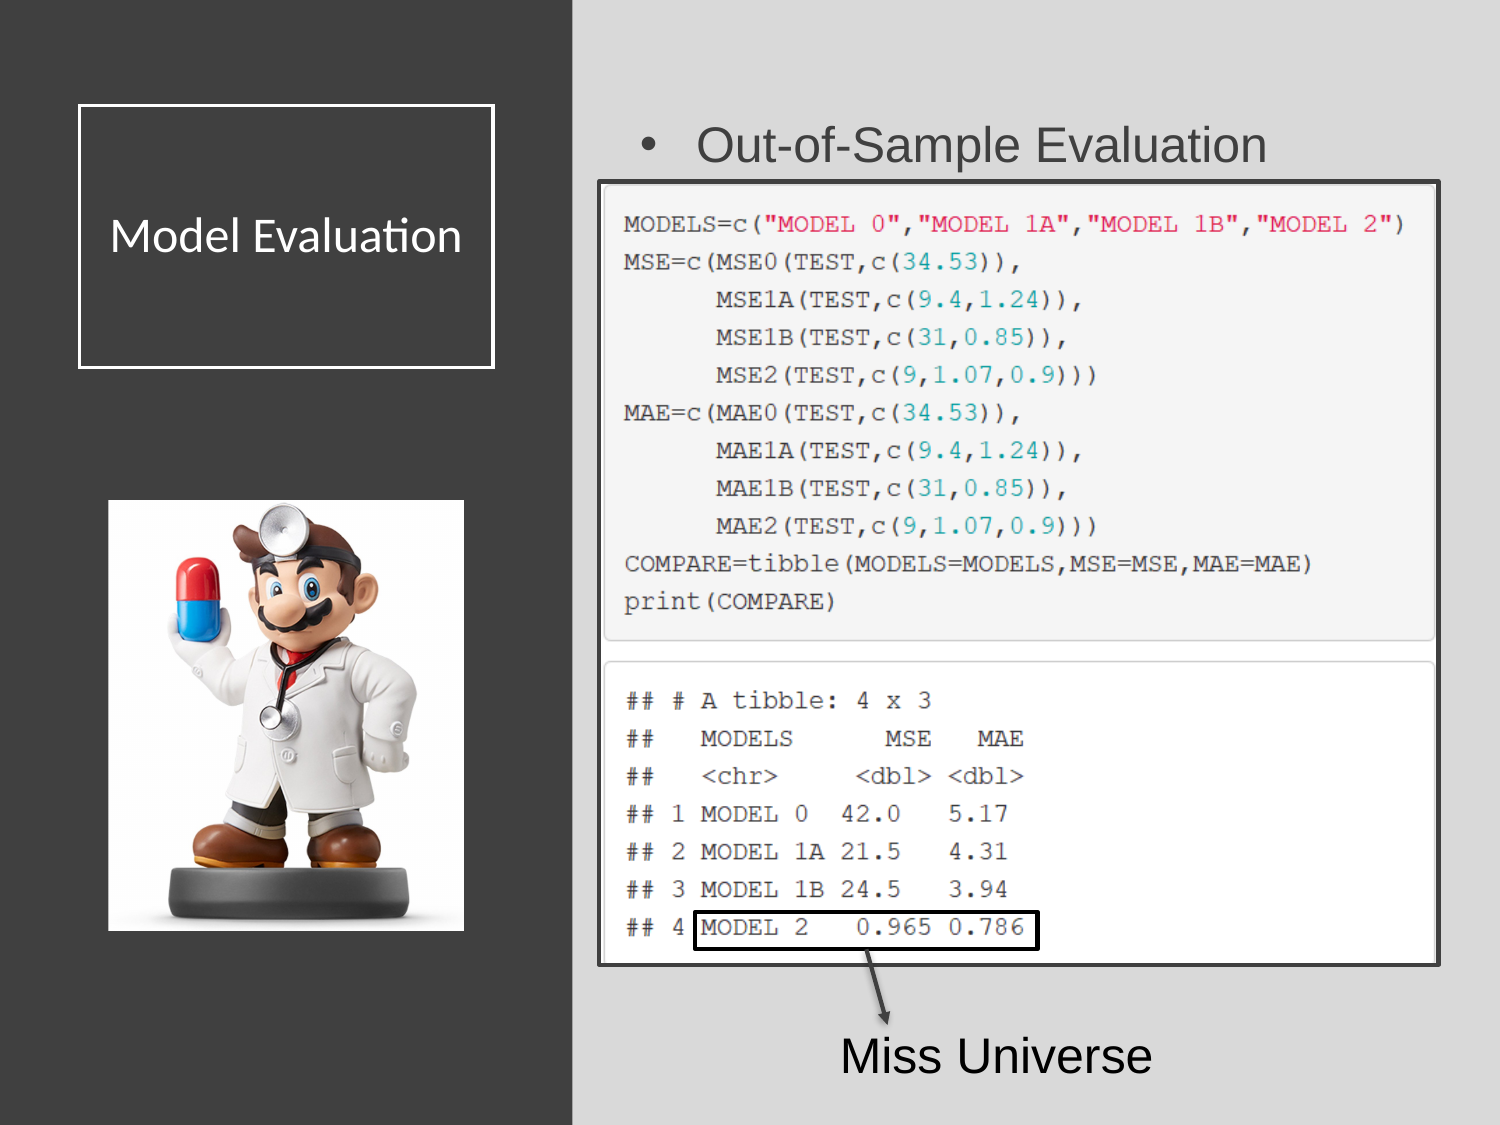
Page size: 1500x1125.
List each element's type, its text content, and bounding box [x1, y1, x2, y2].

title Model Evaluation [78, 105, 494, 368]
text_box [866, 948, 888, 1026]
text_box Out-of-Sample Evaluation [624, 105, 1500, 181]
text_box [0, 0, 573, 1125]
text_box Miss Universe [825, 1016, 1172, 1092]
picture [107, 499, 465, 931]
picture [600, 183, 1437, 963]
